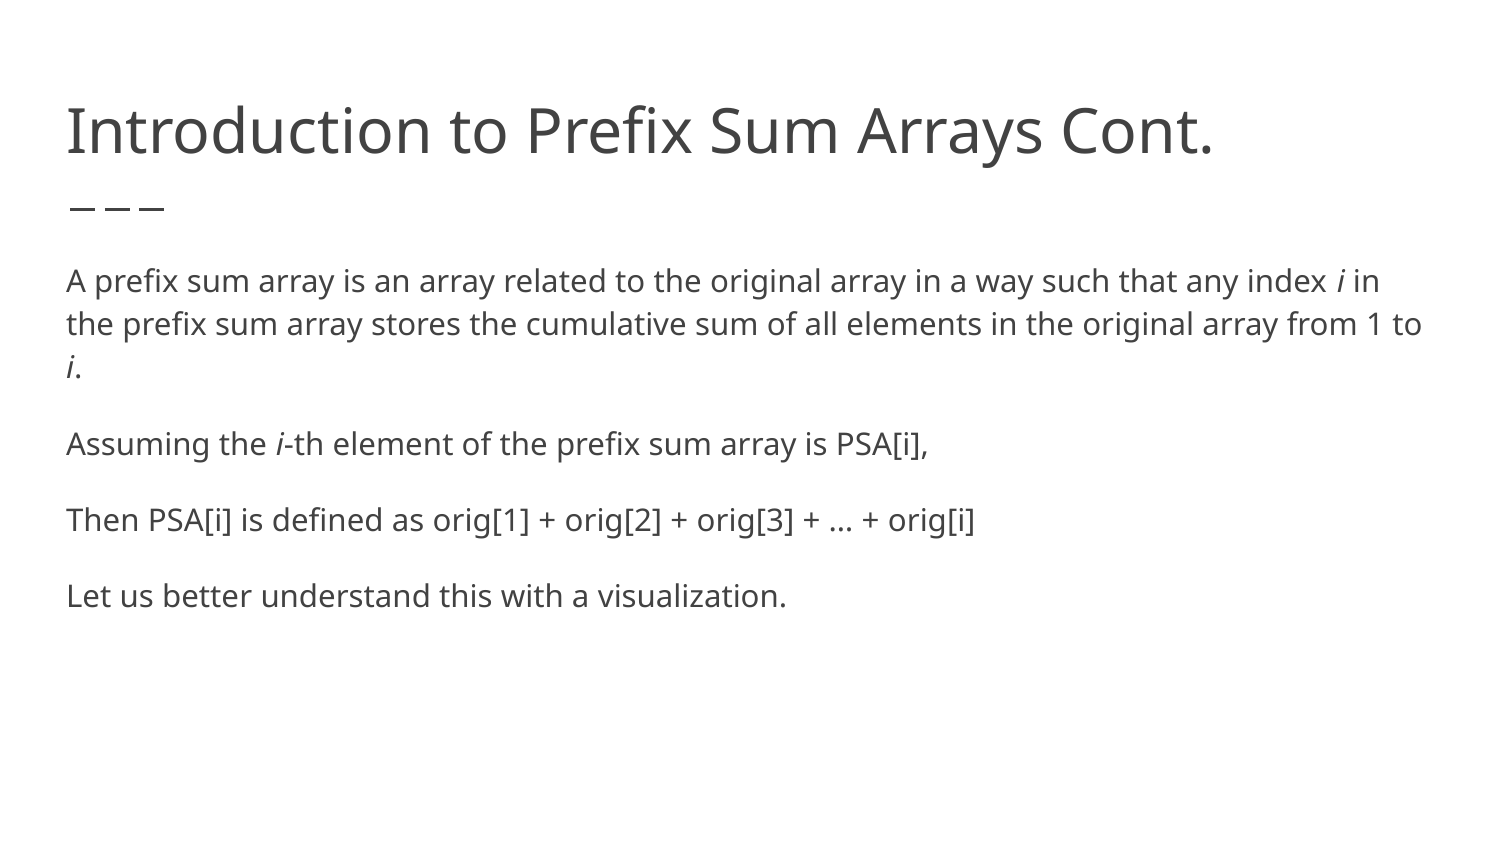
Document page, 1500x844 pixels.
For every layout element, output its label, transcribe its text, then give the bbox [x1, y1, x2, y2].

title Introduction to Prefix Sum Arrays Cont. [51, 61, 1449, 182]
list A prefix sum array is an array related to the original array in a way such that any index i in the prefix sum array stores the cumulative sum of all elements in the original array from 1 to i. Assuming the i-th element of the prefix sum array is PSA[i], Then PSA[i] is defined as orig[1] + orig[2] + orig[3] + … + orig[i] Let us better understand this with a visualization. [51, 240, 1449, 750]
